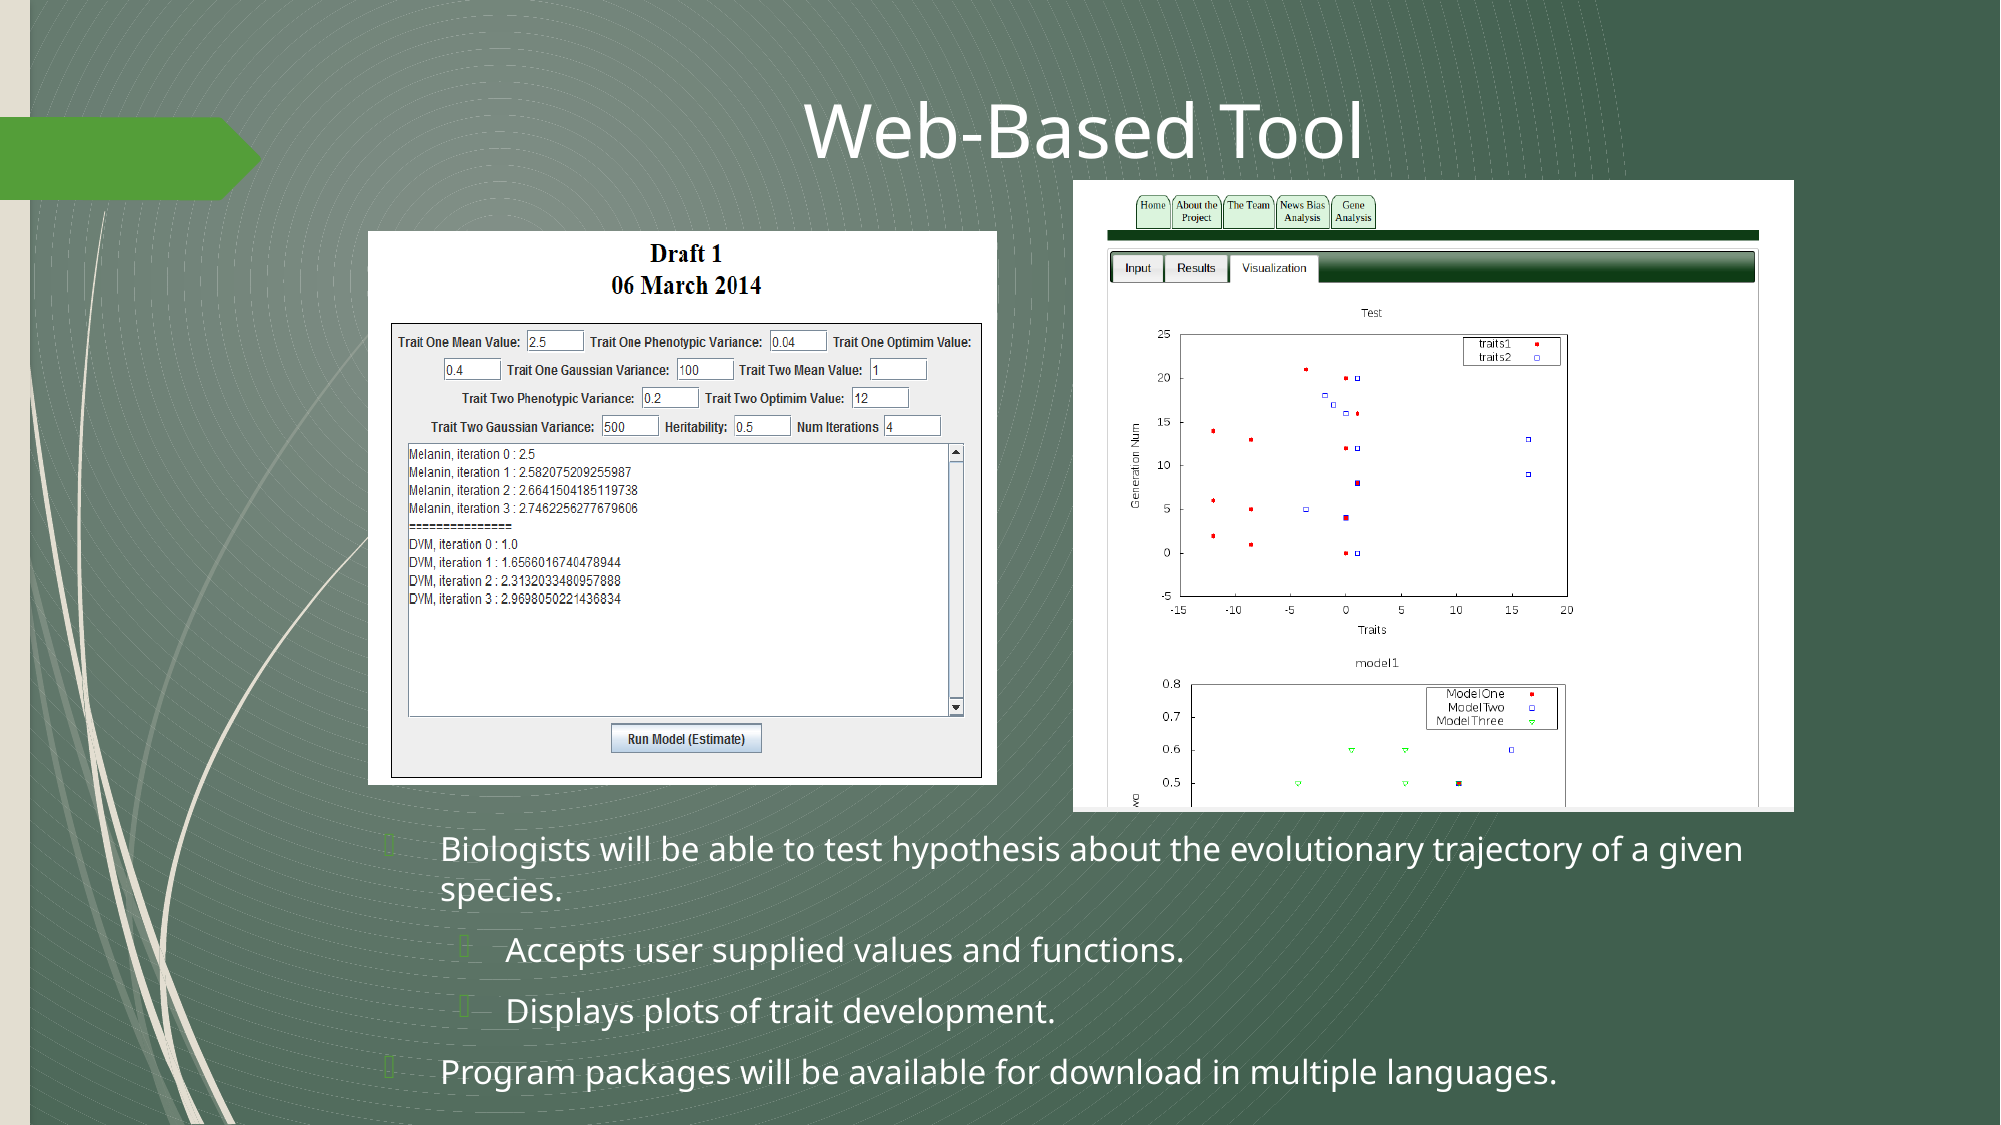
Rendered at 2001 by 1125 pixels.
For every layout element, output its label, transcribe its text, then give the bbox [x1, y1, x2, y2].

title Web-Based Tool [788, 75, 1411, 196]
picture [1073, 180, 1794, 822]
list Biologists will be able to test hypothesis about the evolutionary trajectory of a given species. Accepts user supplied values and functions. Displays plots of trait development. Program packages will be available for download in multiple languages. [368, 821, 1832, 1118]
picture [368, 230, 997, 786]
